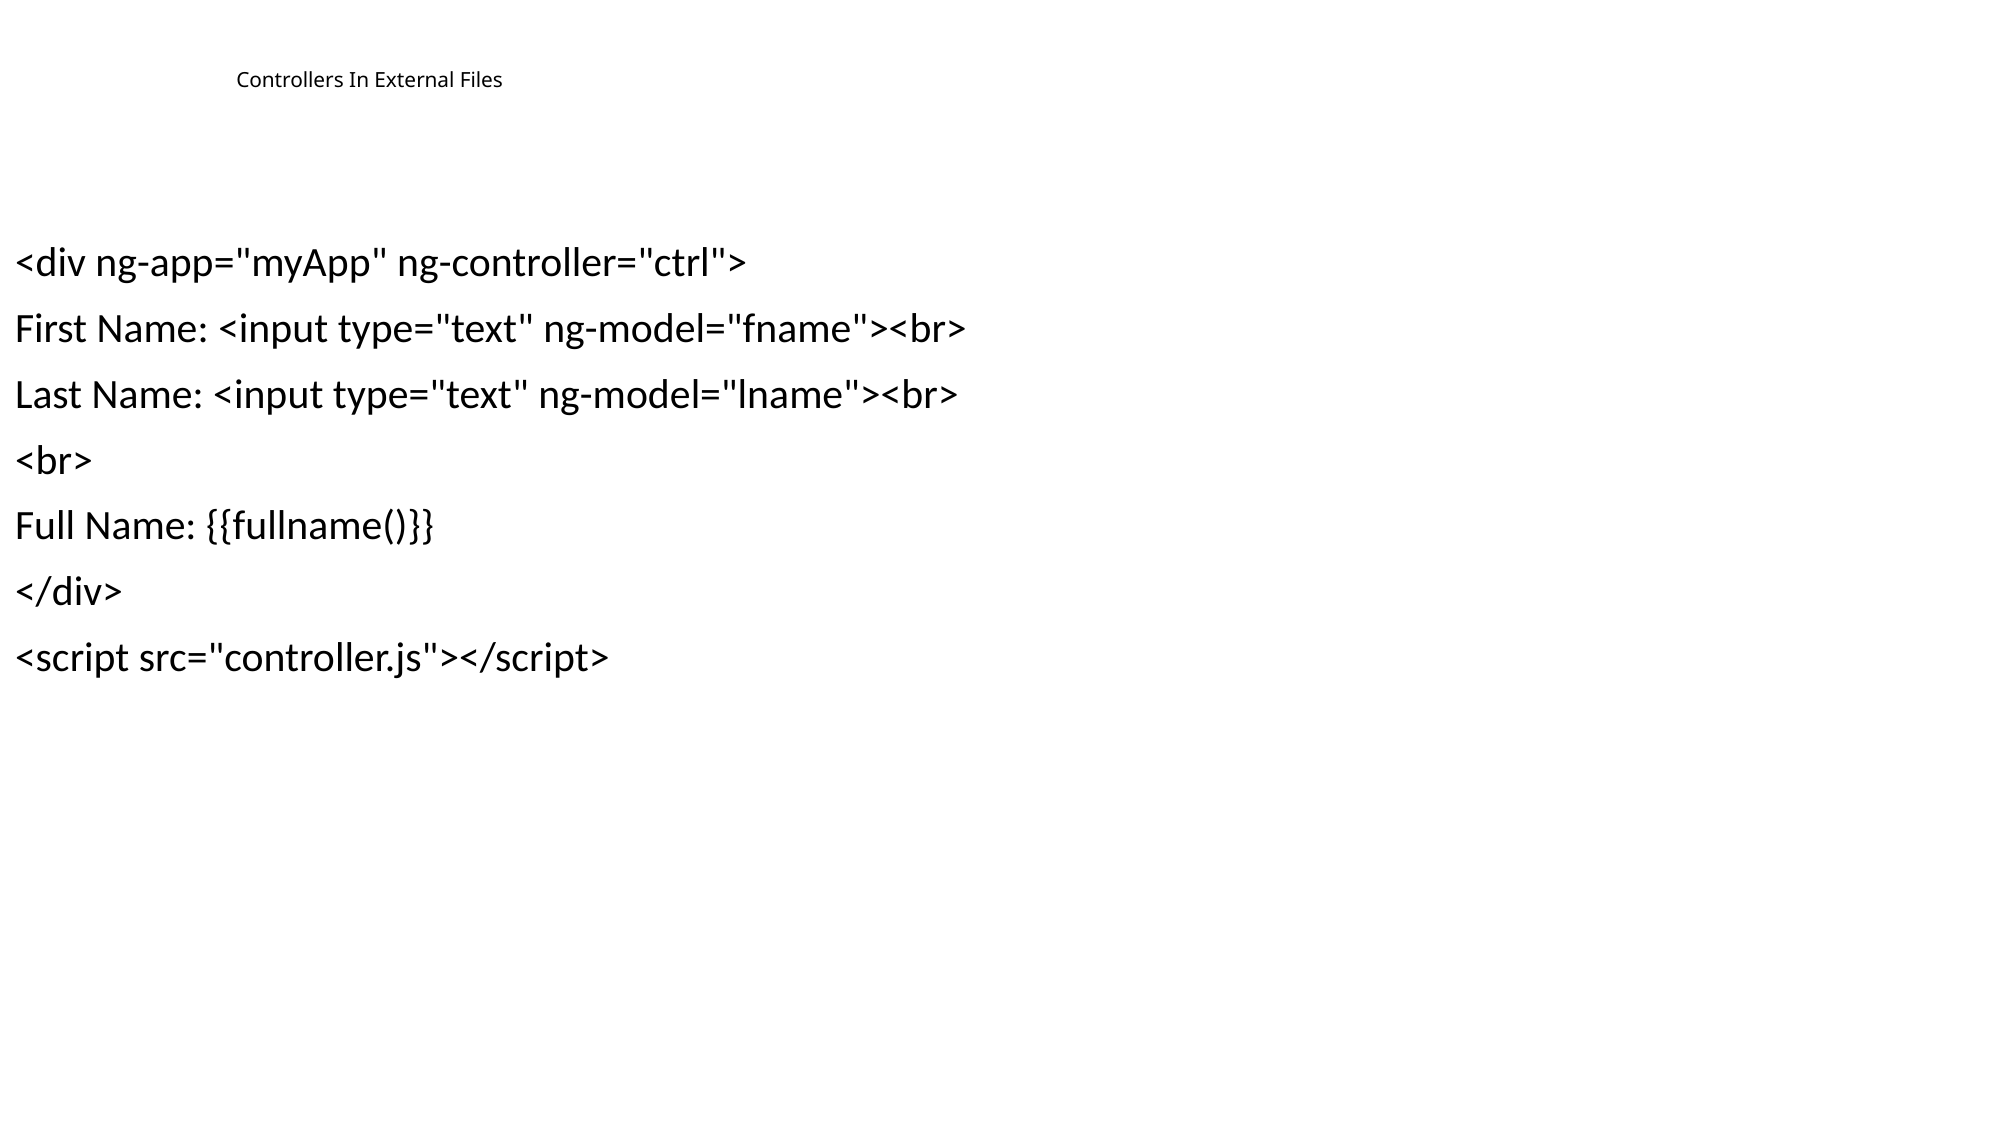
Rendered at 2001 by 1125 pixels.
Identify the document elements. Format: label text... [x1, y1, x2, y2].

list <div ng-app="myApp" ng-controller="ctrl"> First Name: <input type="text" ng-model="fname"><br> Last Name: <input type="text" ng-model="lname"><br> <br> Full Name: {{fullname()}} </div> <script src="controller.js"></script> [0, 96, 2000, 1125]
title Controllers In External Files [137, 59, 1863, 96]
